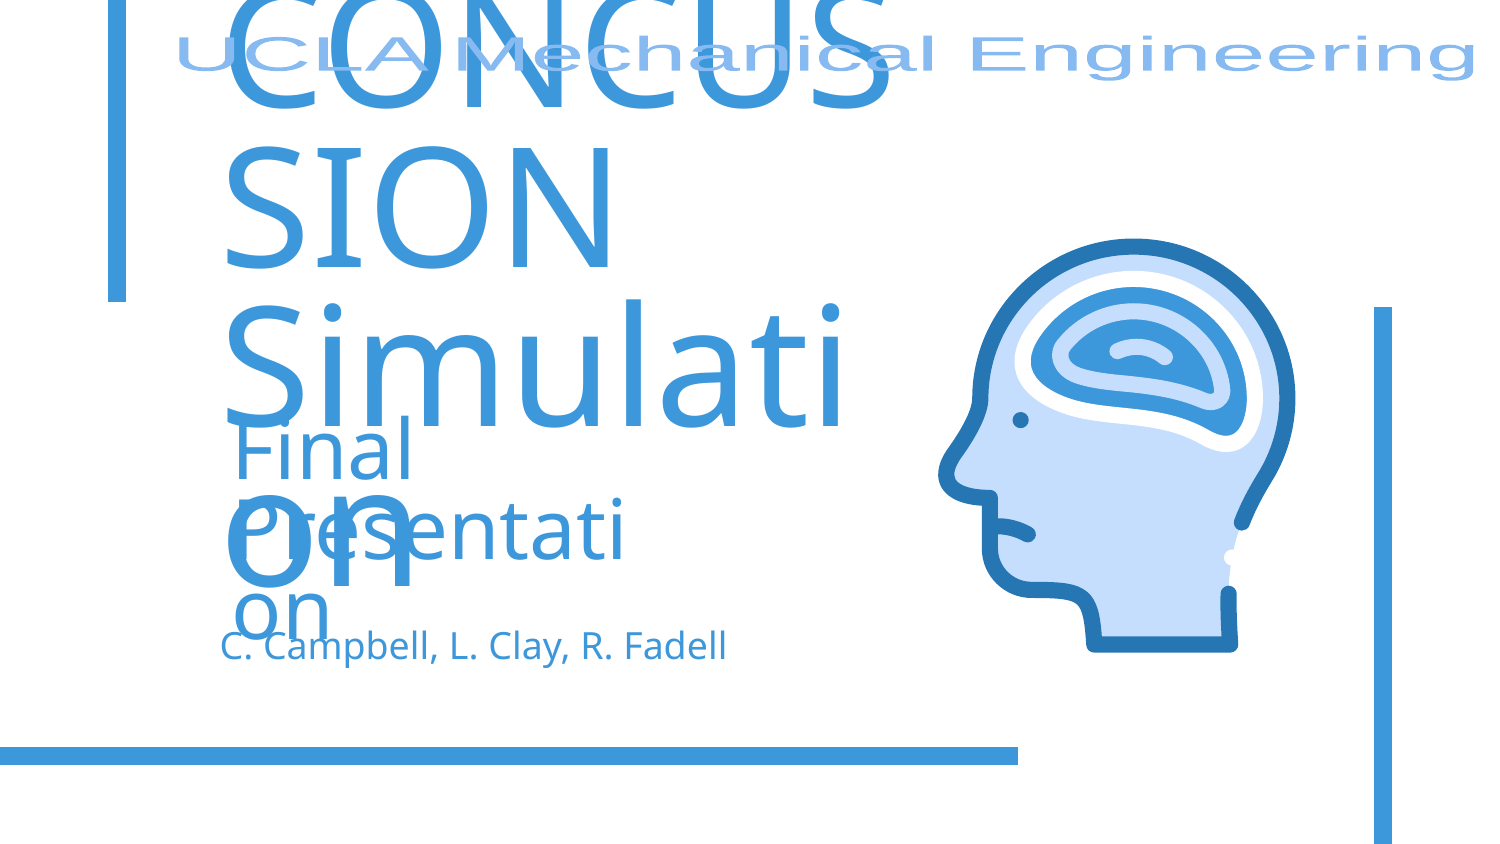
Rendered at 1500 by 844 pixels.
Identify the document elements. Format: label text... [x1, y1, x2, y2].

title Final Presentation [216, 393, 654, 678]
subtitle C. Campbell, L. Clay, R. Fadell [204, 609, 927, 681]
title CONCUSSION Simulation [204, 113, 927, 485]
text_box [935, 238, 1296, 653]
